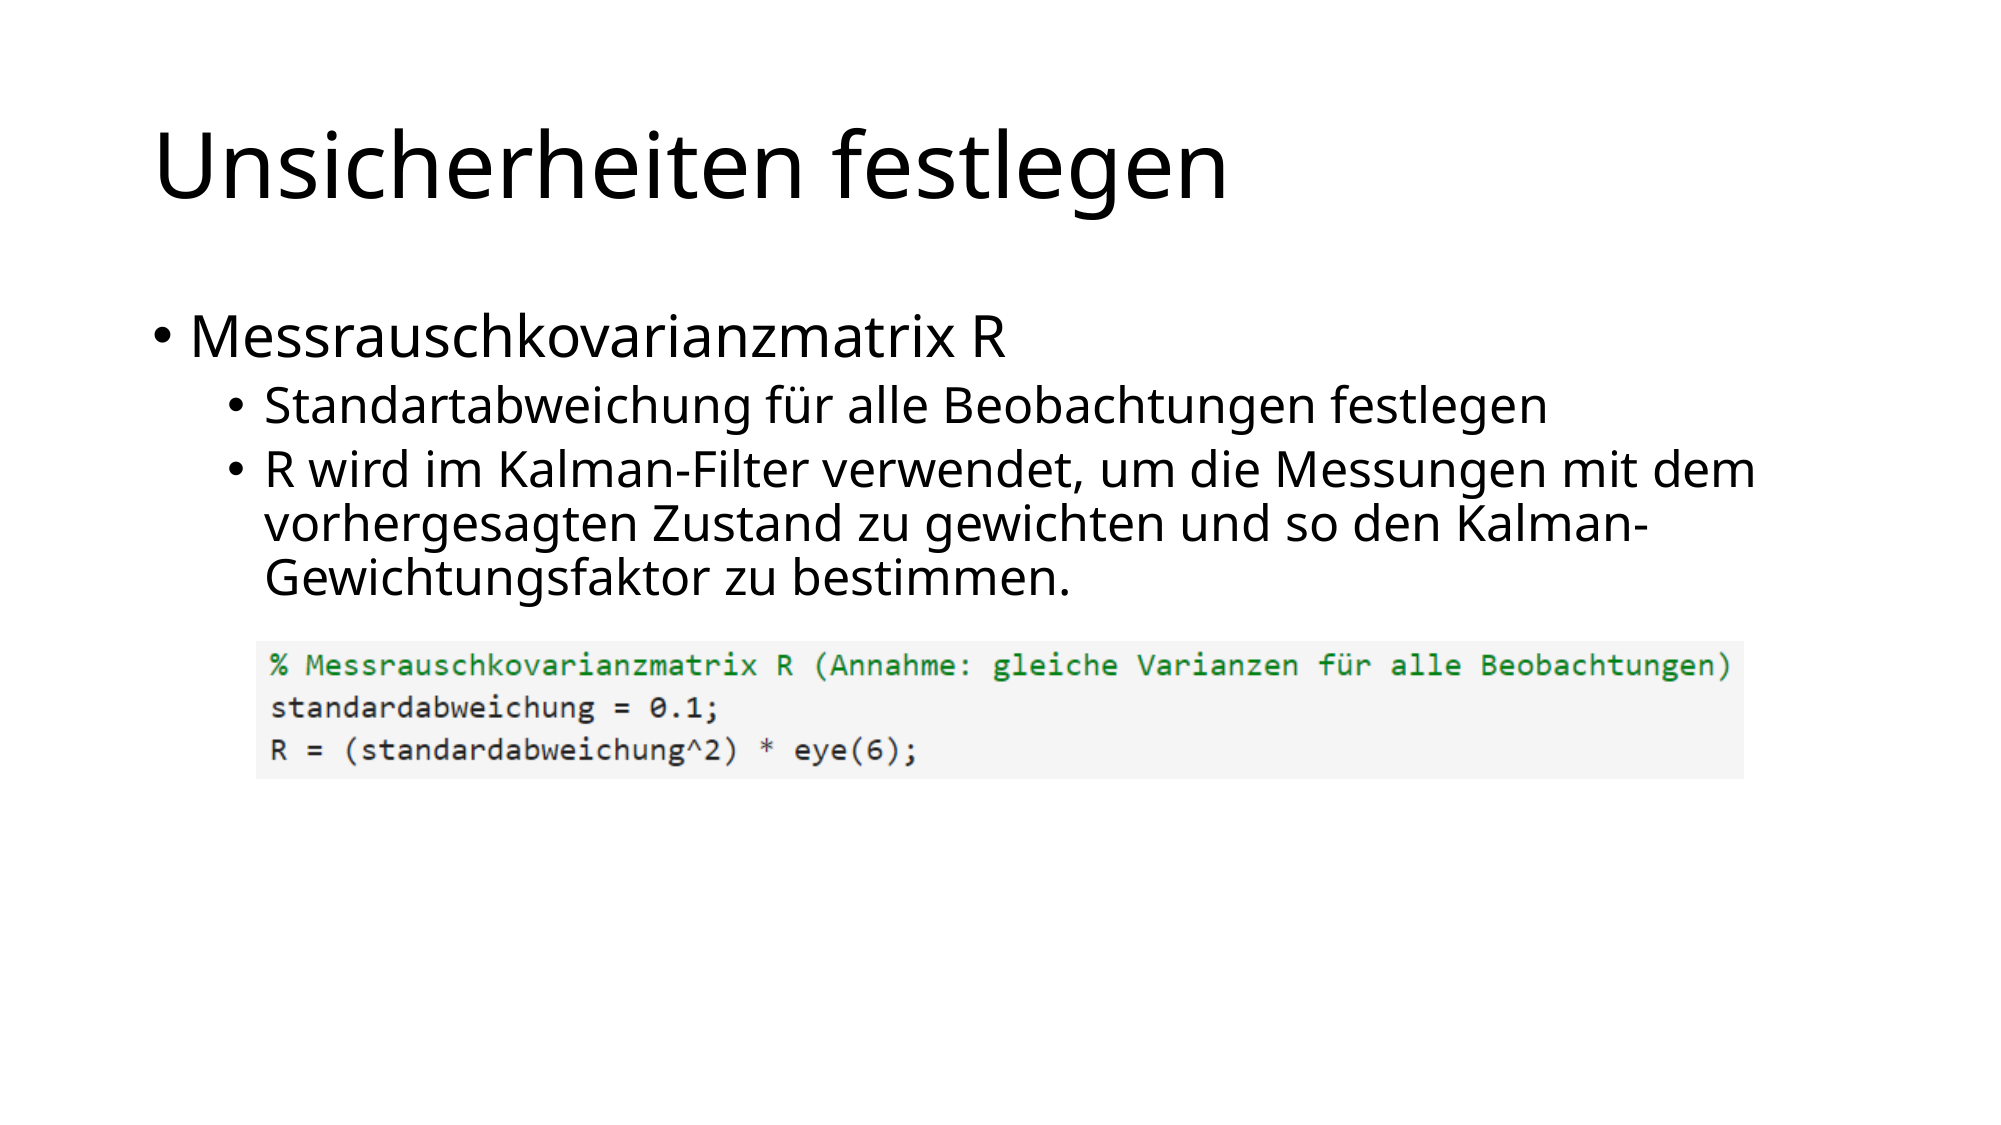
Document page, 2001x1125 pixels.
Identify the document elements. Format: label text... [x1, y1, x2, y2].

list Messrauschkovarianzmatrix R Standartabweichung für alle Beobachtungen festlegen R wird im Kalman-Filter verwendet, um die Messungen mit dem vorhergesagten Zustand zu gewichten und so den Kalman-Gewichtungsfaktor zu bestimmen. [137, 299, 1863, 1014]
title Unsicherheiten festlegen [137, 59, 1863, 278]
picture [256, 641, 1744, 779]
